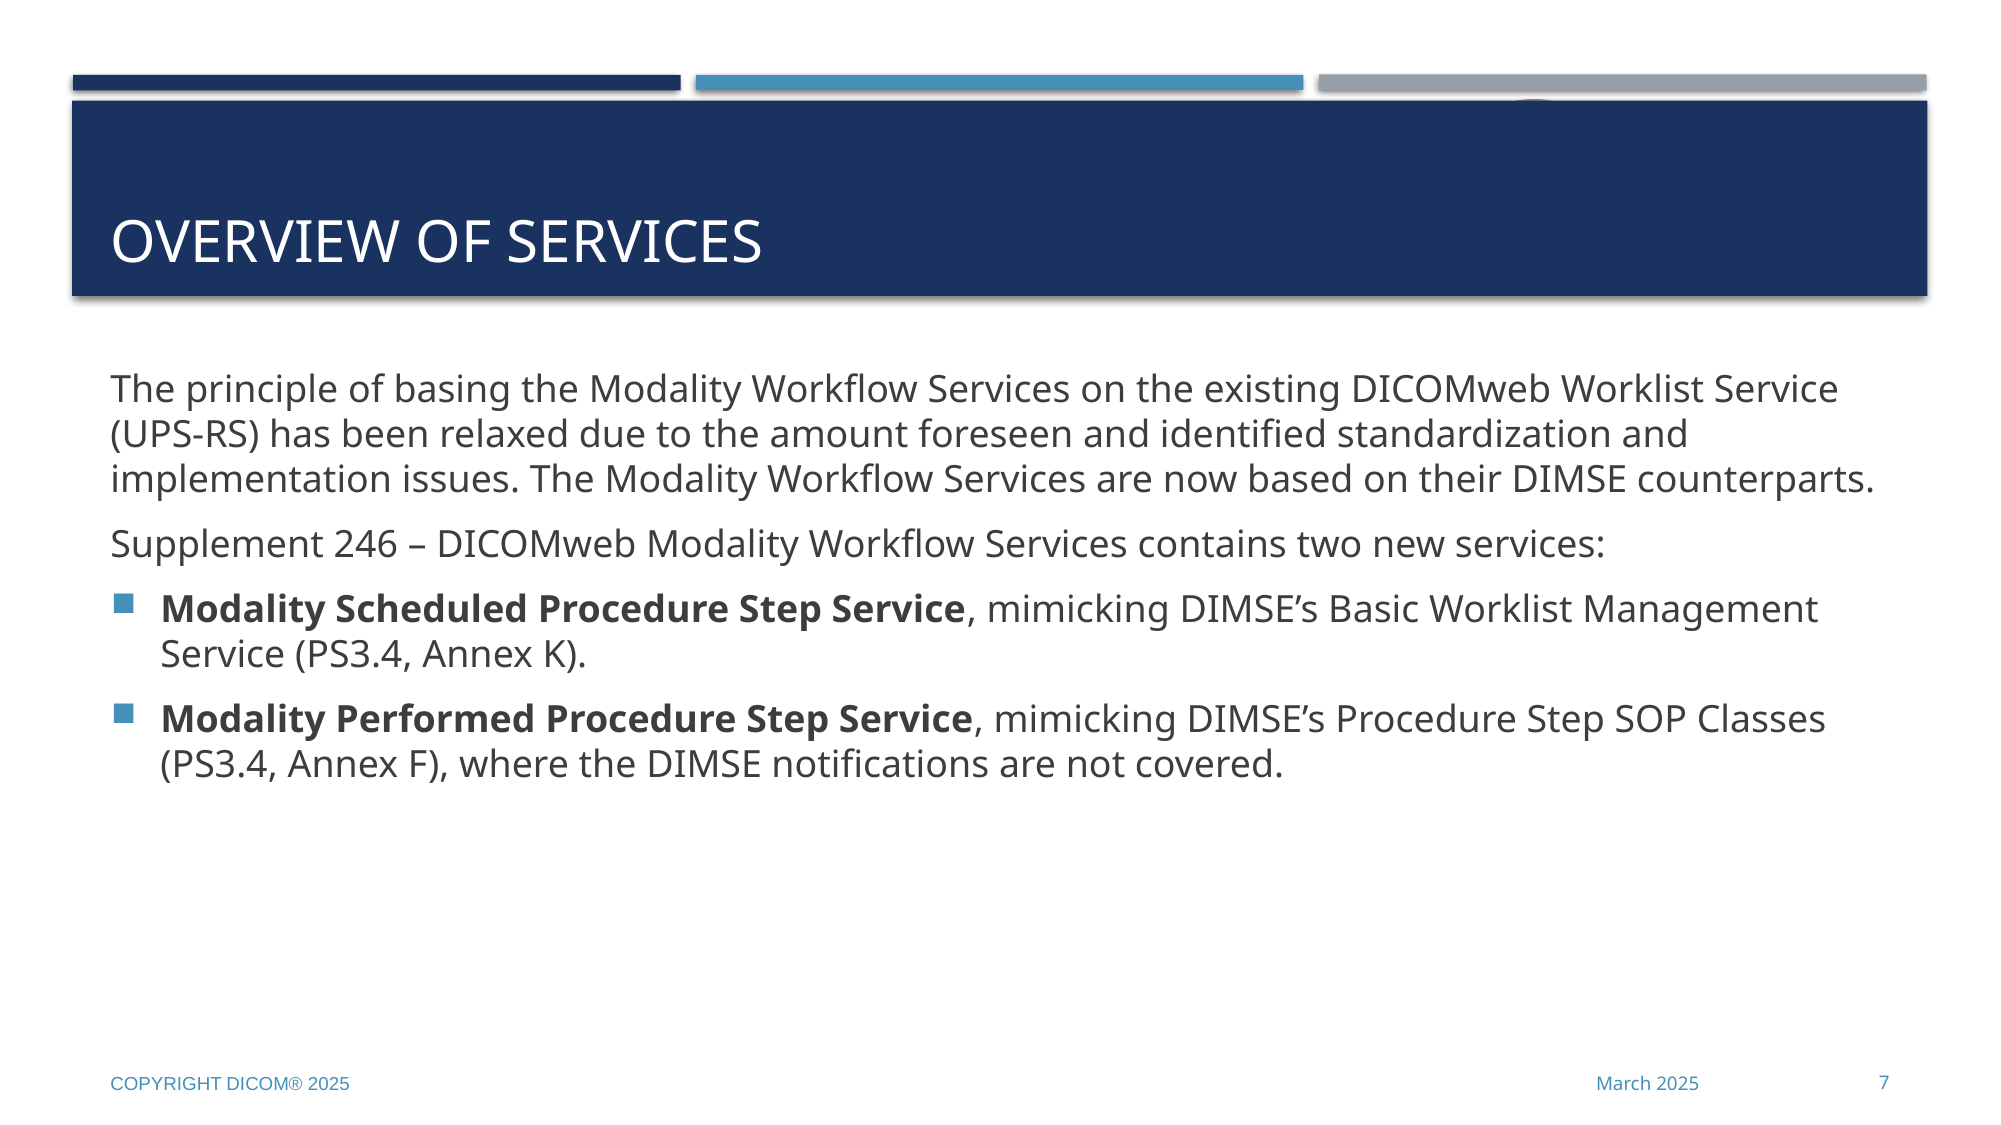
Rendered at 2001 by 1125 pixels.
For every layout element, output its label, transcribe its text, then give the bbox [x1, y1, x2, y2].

slide_number 7 [1732, 1053, 1905, 1114]
list The principle of basing the Modality Workflow Services on the existing DICOMweb Worklist Service (UPS-RS) has been relaxed due to the amount foreseen and identified standardization and implementation issues. The Modality Workflow Services are now based on their DIMSE counterparts. Supplement 246 – DICOMweb Modality Workflow Services contains two new services: Modality Scheduled Procedure Step Service, mimicking DIMSE’s Basic Worklist Management Service (PS3.4, Annex K). Modality Performed Procedure Step Service, mimicking DIMSE’s Procedure Step SOP Classes (PS3.4, Annex F), where the DIMSE notifications are not covered. [95, 357, 1905, 962]
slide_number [1247, 1053, 1715, 1114]
title Overview of Services [95, 115, 1905, 282]
footer Copyright DICOM® 2025 [95, 1052, 1230, 1113]
